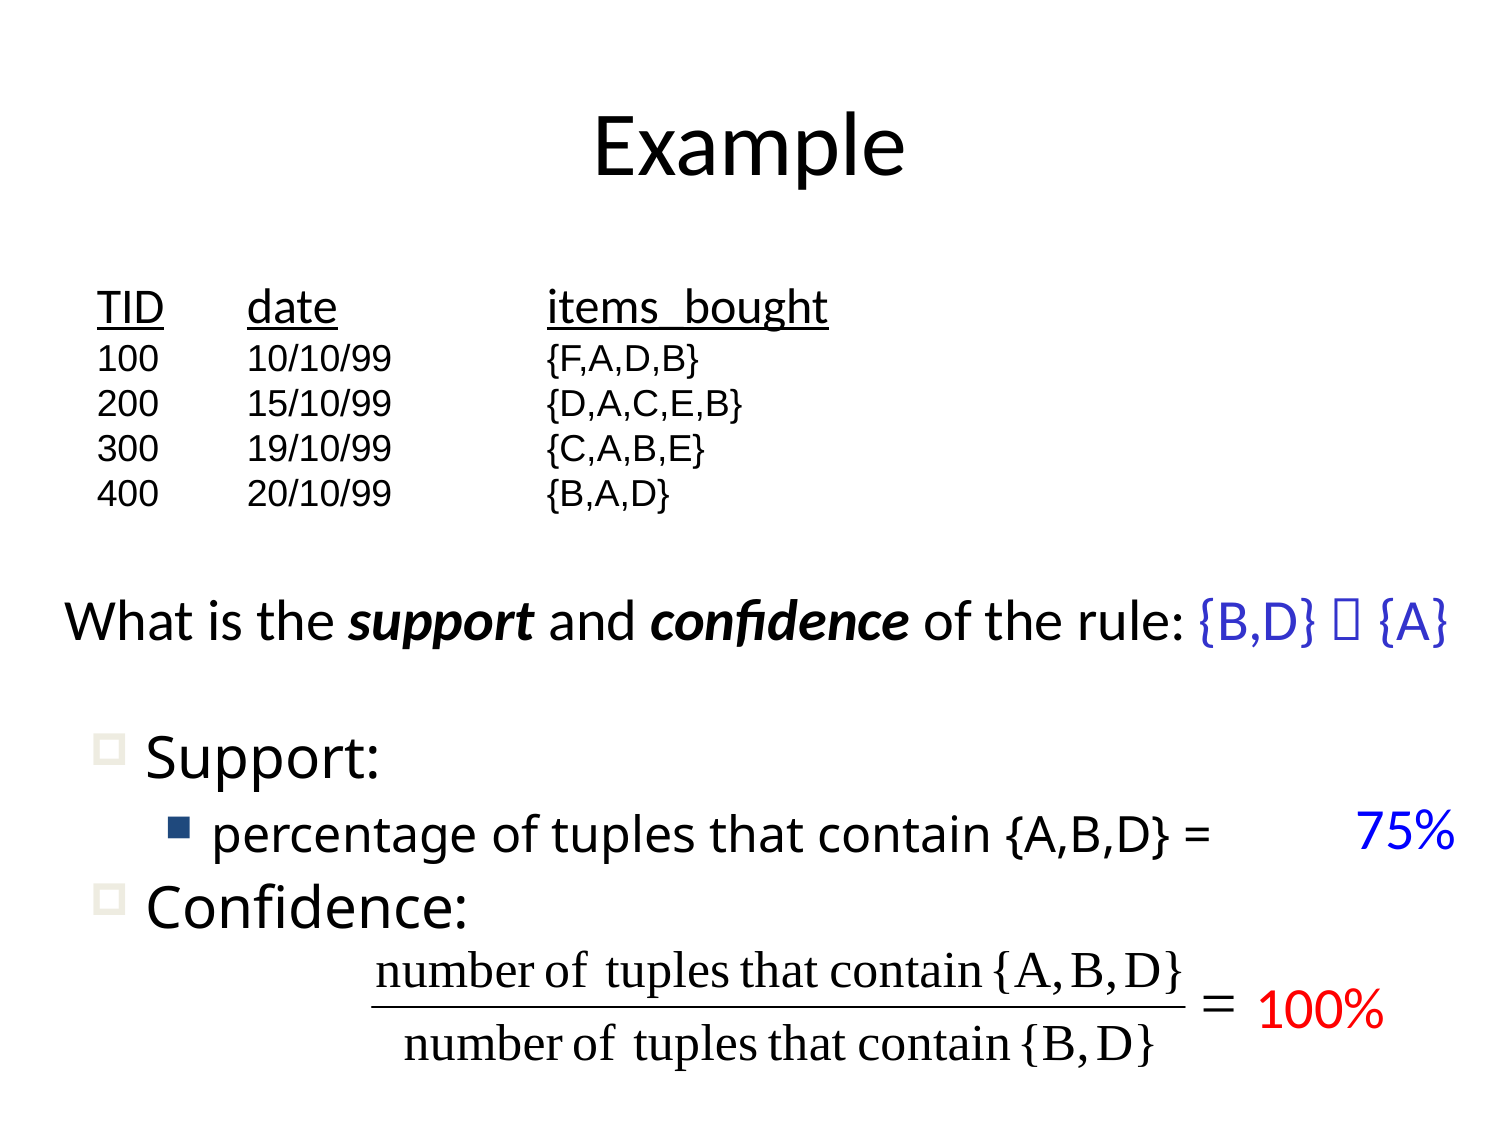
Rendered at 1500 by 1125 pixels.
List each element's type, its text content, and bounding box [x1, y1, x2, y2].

text_box TID date items_bought 100 10/10/99 {F,A,D,B} 200 15/10/99 {D,A,C,E,B} 300 19/10/99 {C,A,B,E} 400 20/10/99 {B,A,D} [96, 273, 830, 514]
text_box 75% [1340, 783, 1472, 869]
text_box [362, 937, 1237, 1081]
text_box What is the support and confidence of the rule: {B,D}  {A} [50, 574, 1500, 863]
text_box Support: percentage of tuples that contain {A,B,D} = [74, 712, 1500, 862]
text_box Example [74, 45, 1425, 233]
text_box Confidence: [74, 862, 1500, 1025]
text_box 100% [1241, 962, 1401, 1048]
